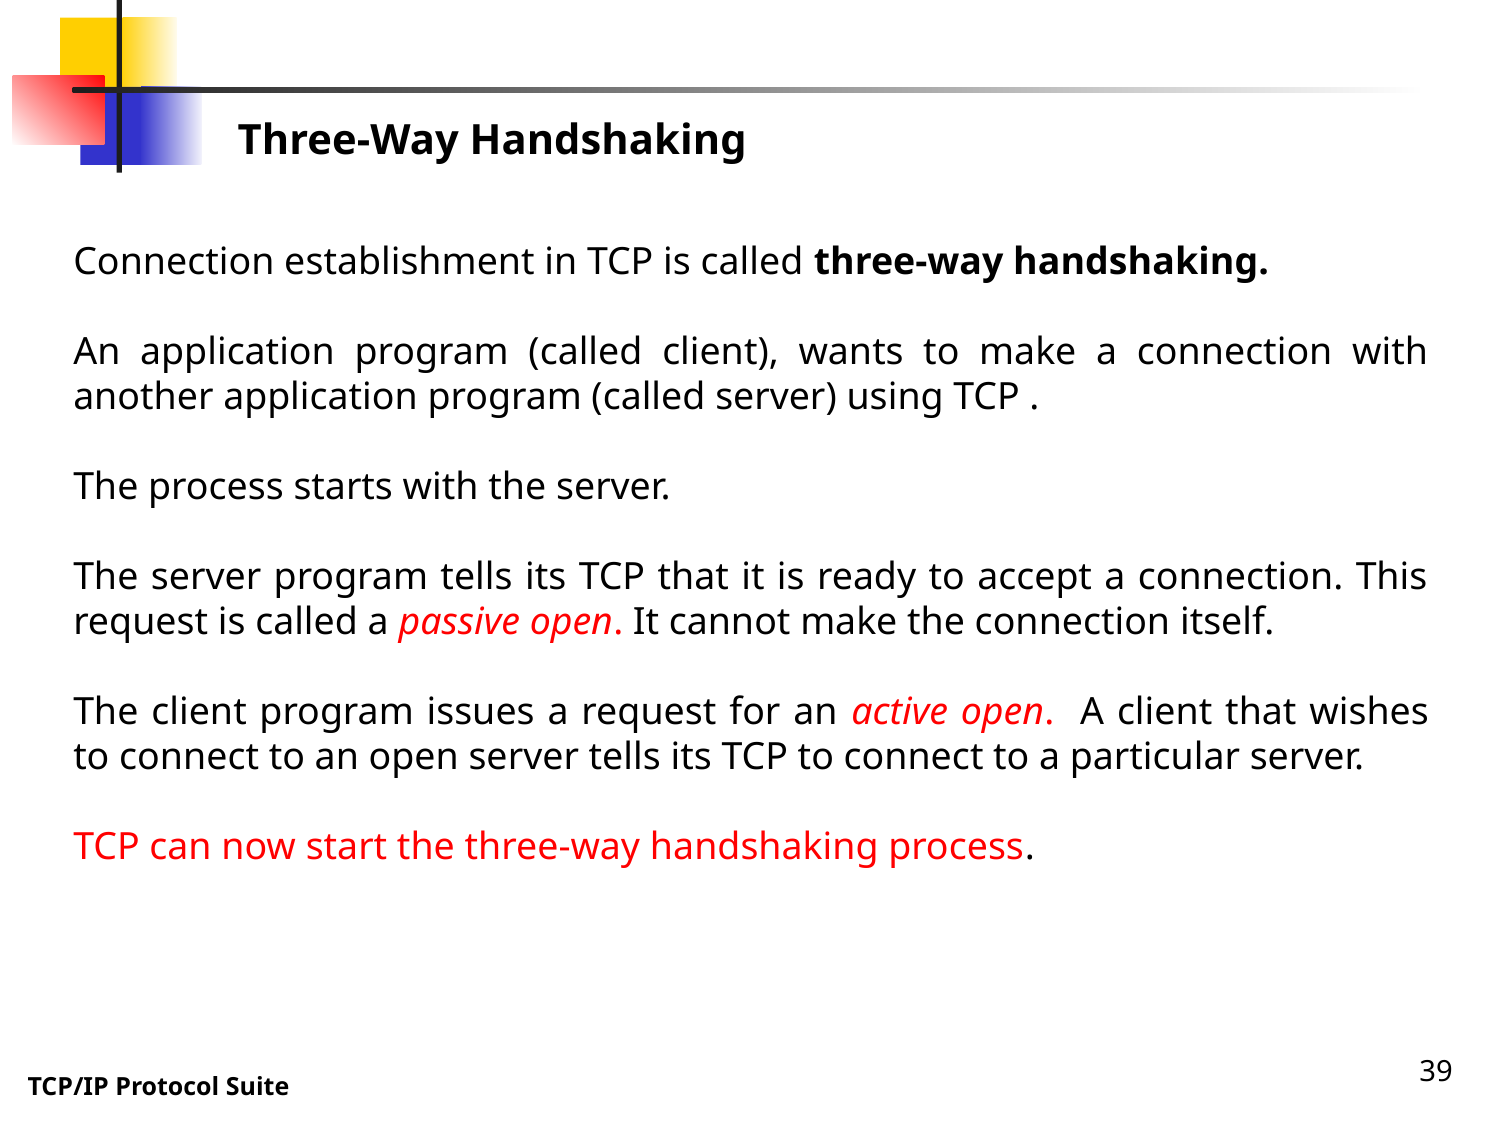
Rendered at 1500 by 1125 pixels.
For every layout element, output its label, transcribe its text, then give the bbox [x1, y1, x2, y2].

text_box [72, 87, 1423, 93]
text_box [122, 93, 141, 165]
text_box [122, 17, 177, 86]
text_box [141, 93, 202, 165]
text_box [60, 17, 116, 86]
text_box Three-Way Handshaking [222, 105, 763, 170]
footer TCP/IP Protocol Suite [12, 1032, 488, 1108]
text_box [80, 93, 116, 165]
text_box Connection establishment in TCP is called three-way handshaking. An application program (called client), wants to make a connection with another application program (called server) using TCP . The process starts with the server. The server program tells its TCP that it is ready to accept a connection. This request is called a passive open. It cannot make the connection itself. The client program issues a request for an active open. A client that wishes to connect to an open server tells its TCP to connect to a particular server. TCP can now start the three-way handshaking process. [58, 229, 1444, 875]
text_box [12, 75, 105, 145]
slide_number 39 [1155, 1024, 1468, 1100]
text_box [116, 93, 122, 173]
text_box [116, 0, 122, 87]
